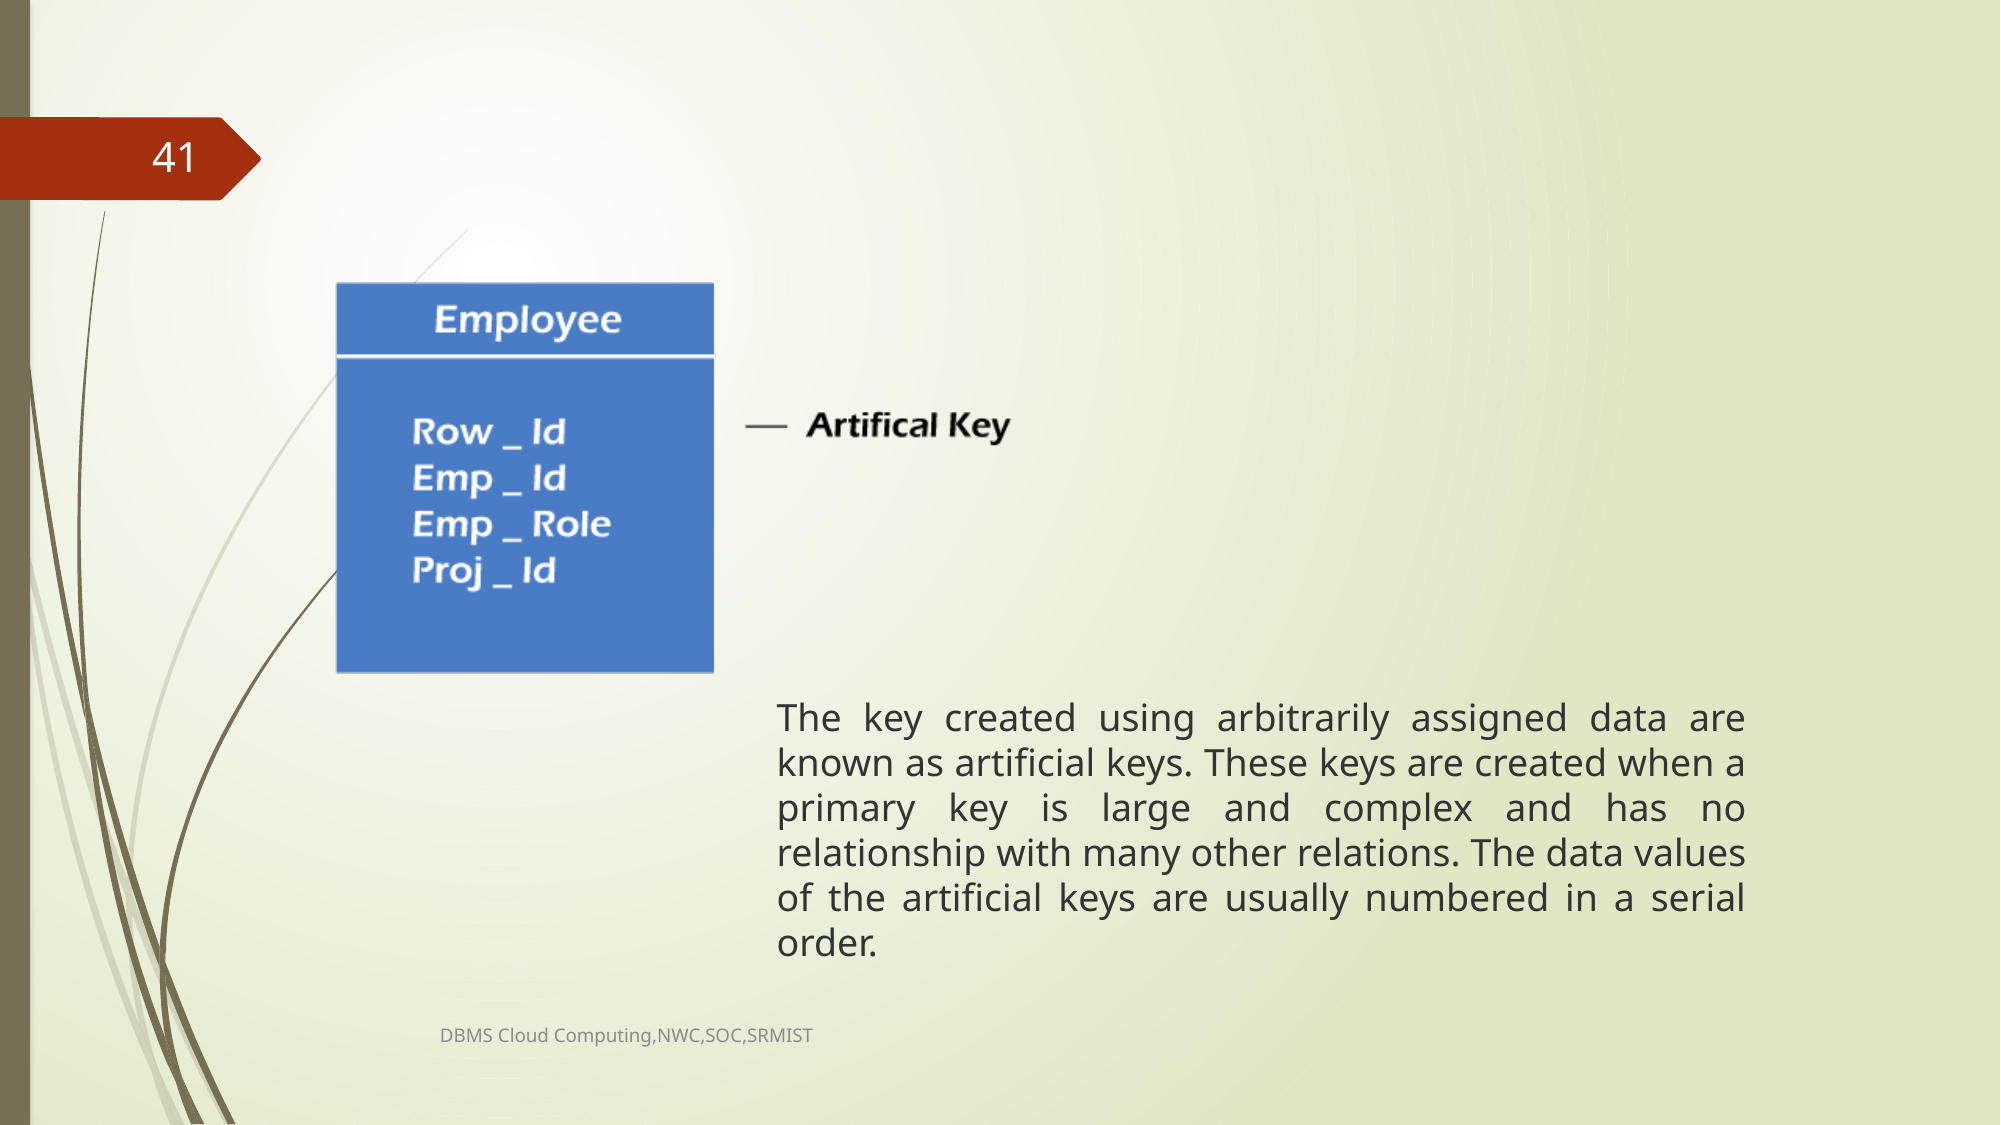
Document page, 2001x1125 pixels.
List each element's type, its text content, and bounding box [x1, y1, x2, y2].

footer DBMS Cloud Computing,NWC,SOC,SRMIST [424, 1006, 1675, 1067]
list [323, 267, 1027, 689]
slide_number 41 [87, 129, 216, 190]
text_box The key created using arbitrarily assigned data are known as artificial keys. These keys are created when a primary key is large and complex and has no relationship with many other relations. The data values of the artificial keys are usually numbered in a serial order. [761, 686, 1762, 1062]
